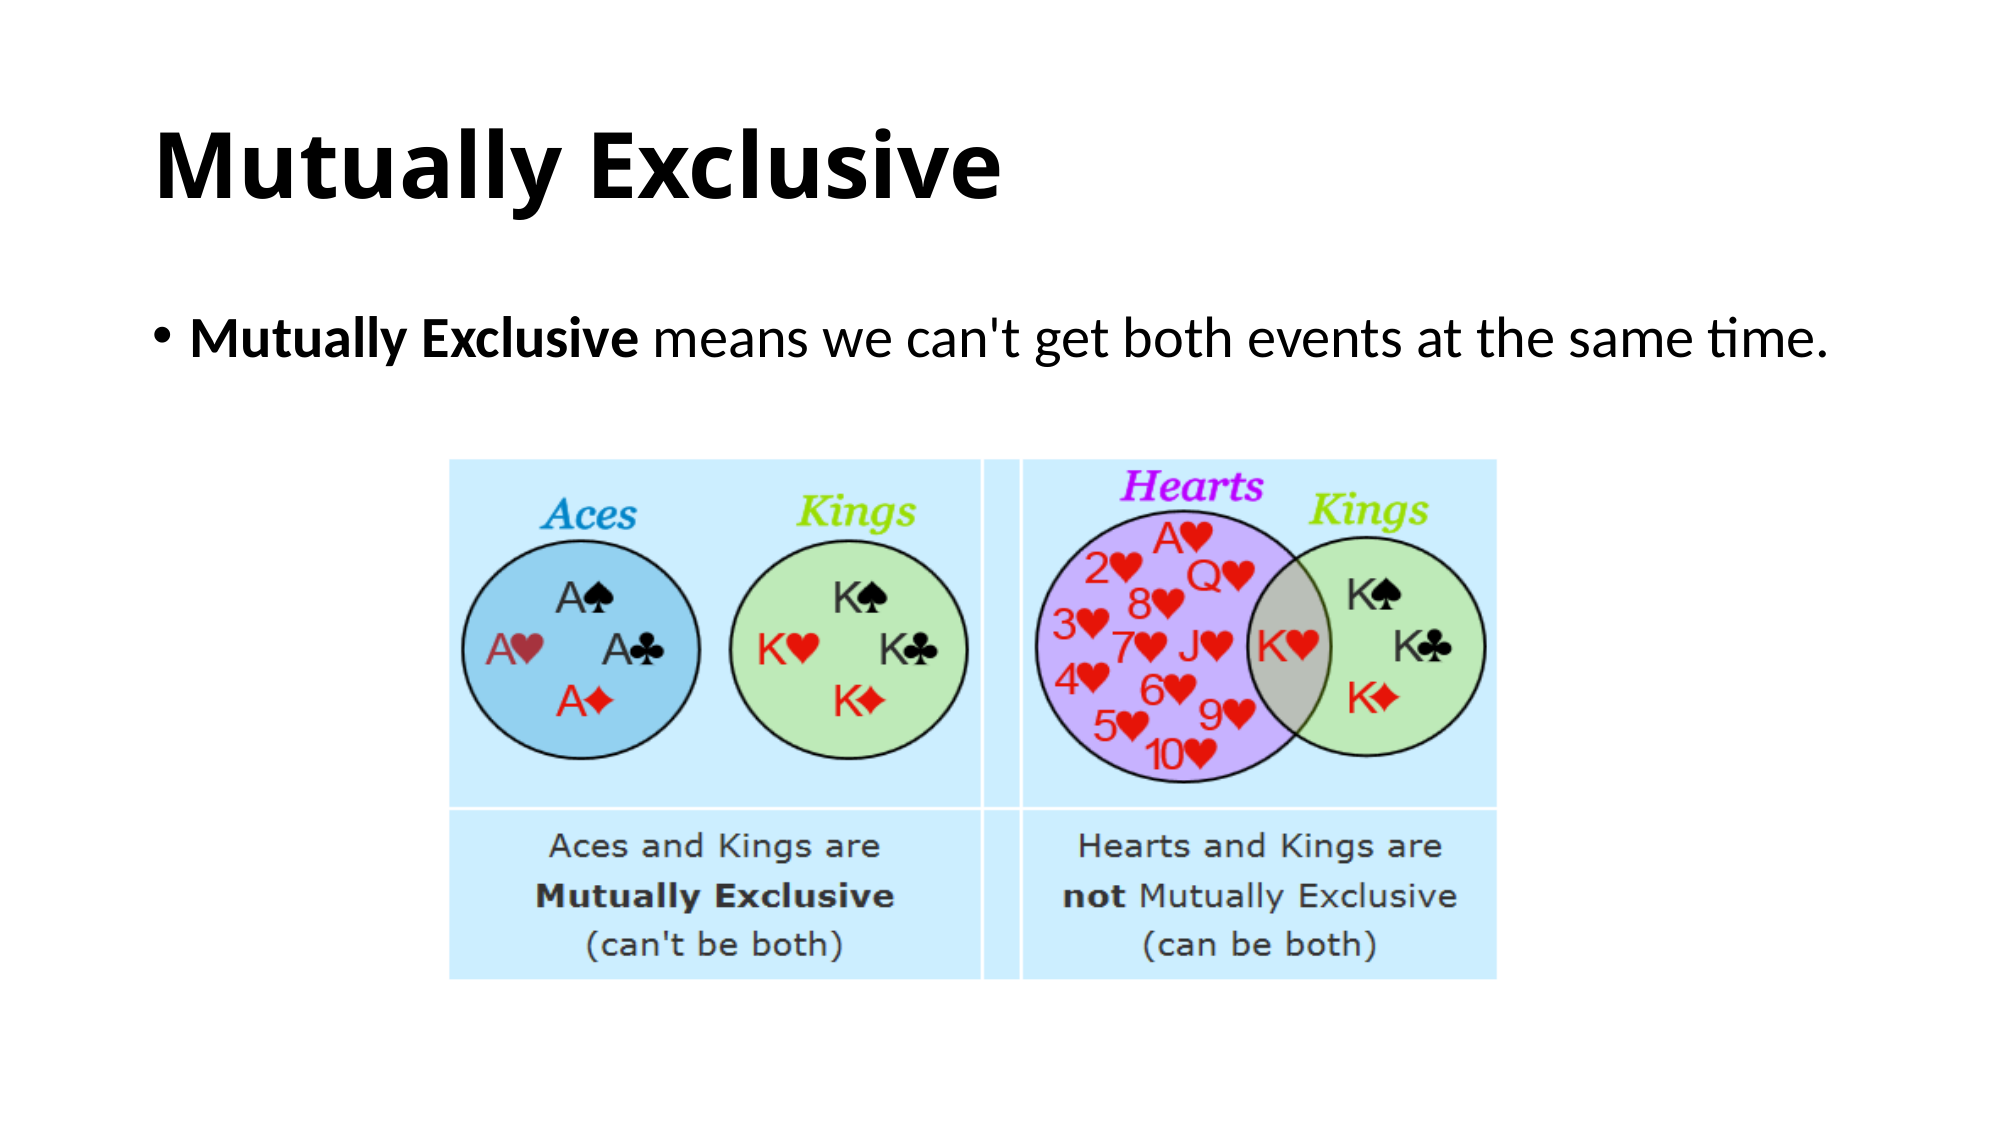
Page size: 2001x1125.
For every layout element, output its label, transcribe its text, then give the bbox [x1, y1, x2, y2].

list Mutually Exclusive means we can't get both events at the same time. [137, 299, 1863, 1014]
picture [338, 411, 1553, 1014]
title Mutually Exclusive [137, 59, 1863, 278]
